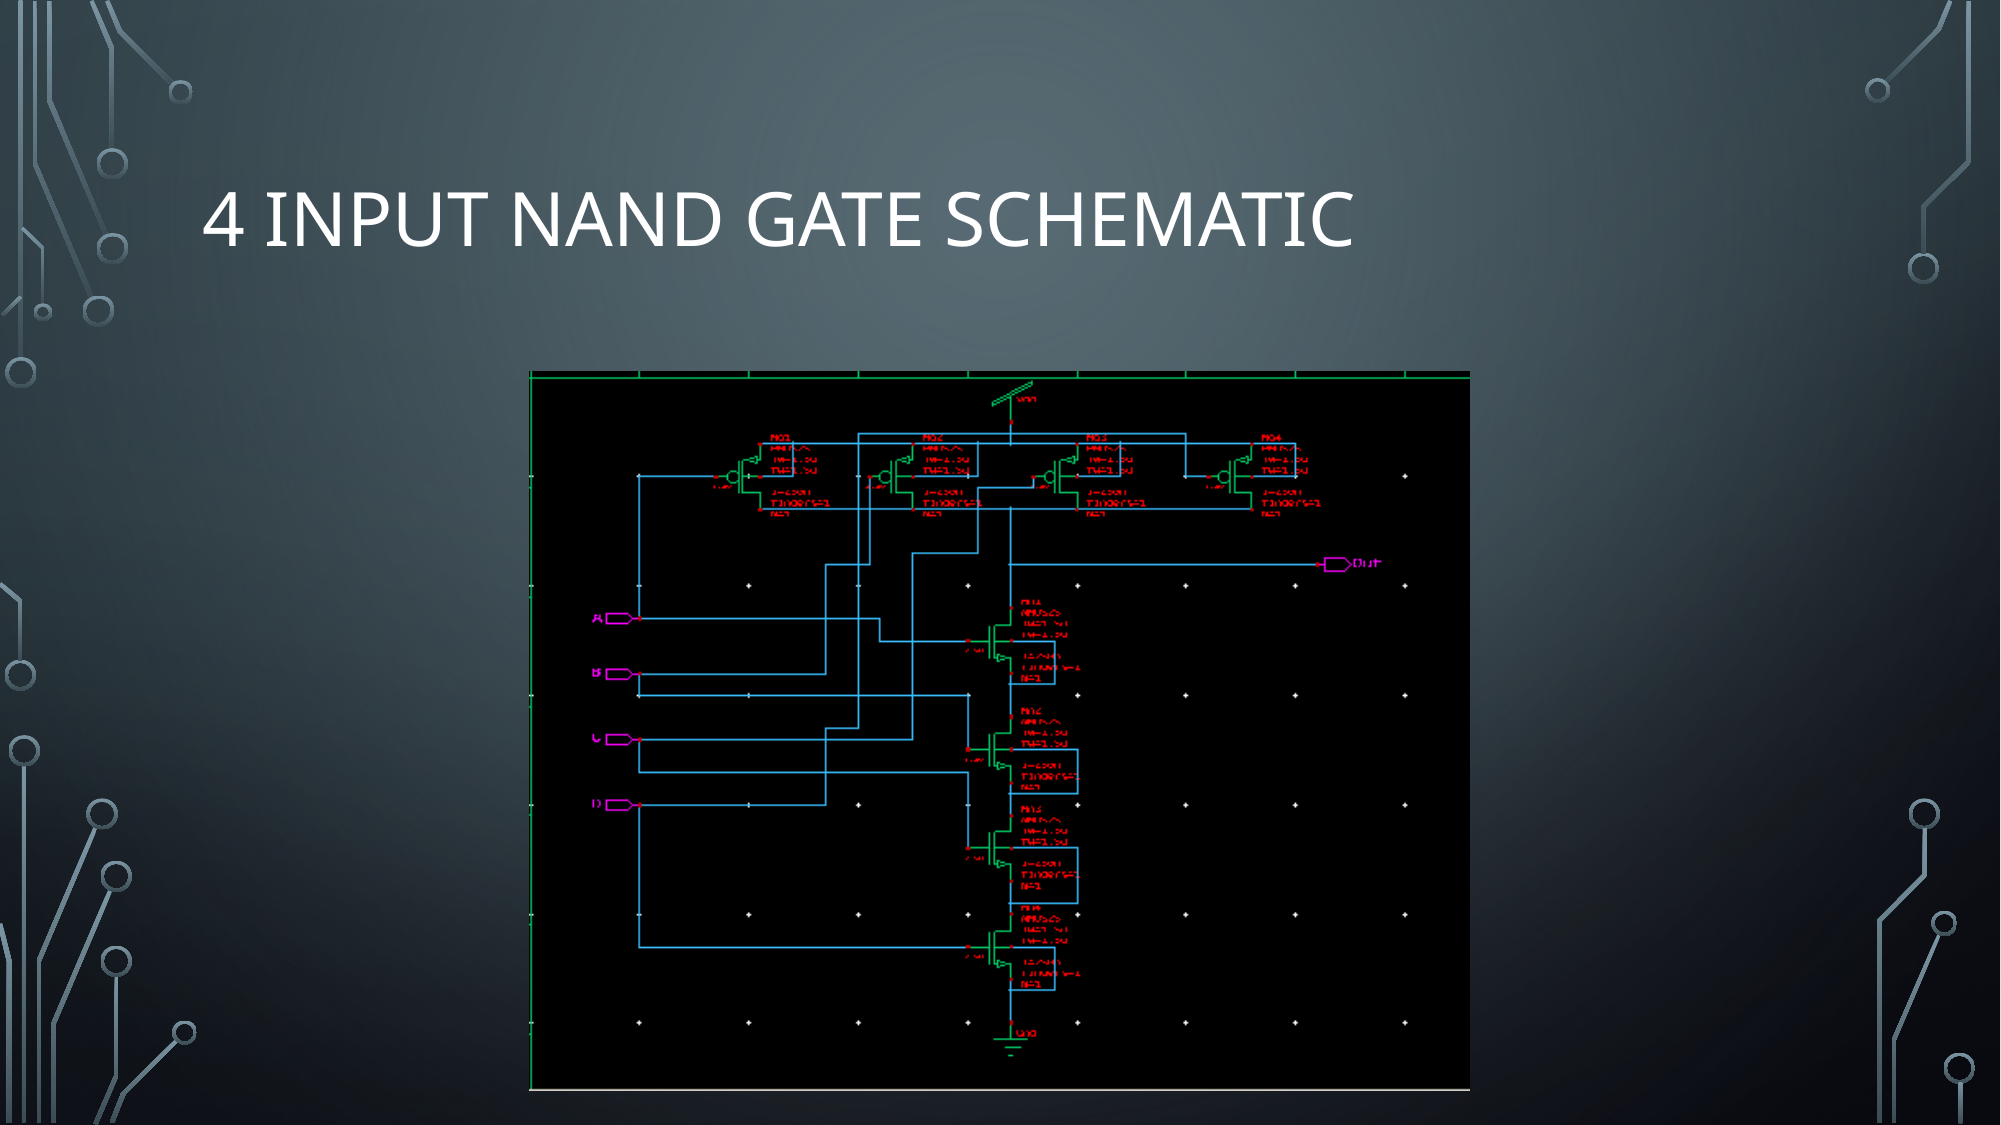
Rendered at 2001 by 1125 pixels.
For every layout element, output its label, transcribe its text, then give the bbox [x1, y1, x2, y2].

title 4 input nand gate schematic [187, 101, 1813, 344]
picture [529, 371, 1470, 1092]
